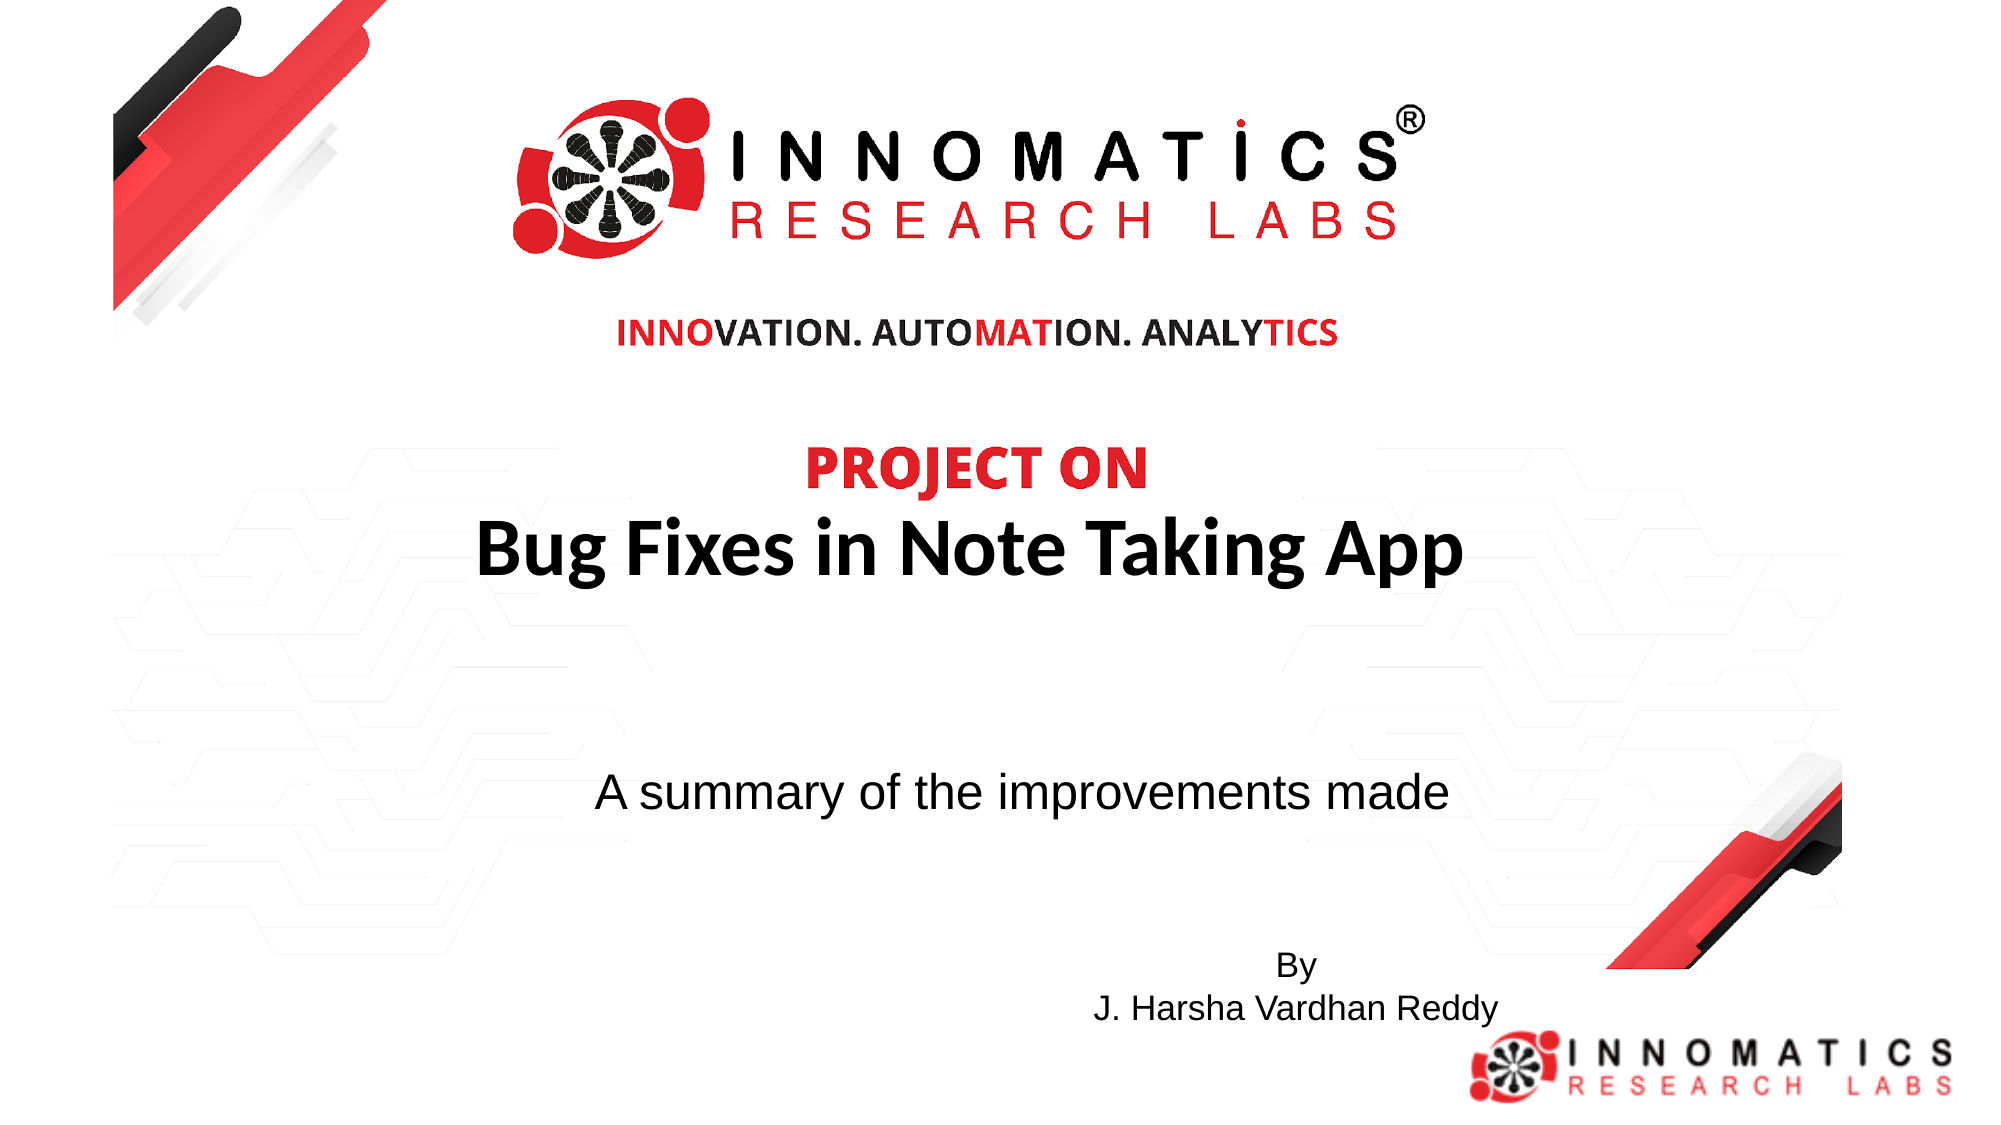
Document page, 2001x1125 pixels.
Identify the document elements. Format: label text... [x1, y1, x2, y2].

picture [110, 0, 1842, 970]
text_box By J. Harsha Vardhan Reddy [592, 935, 2000, 1125]
